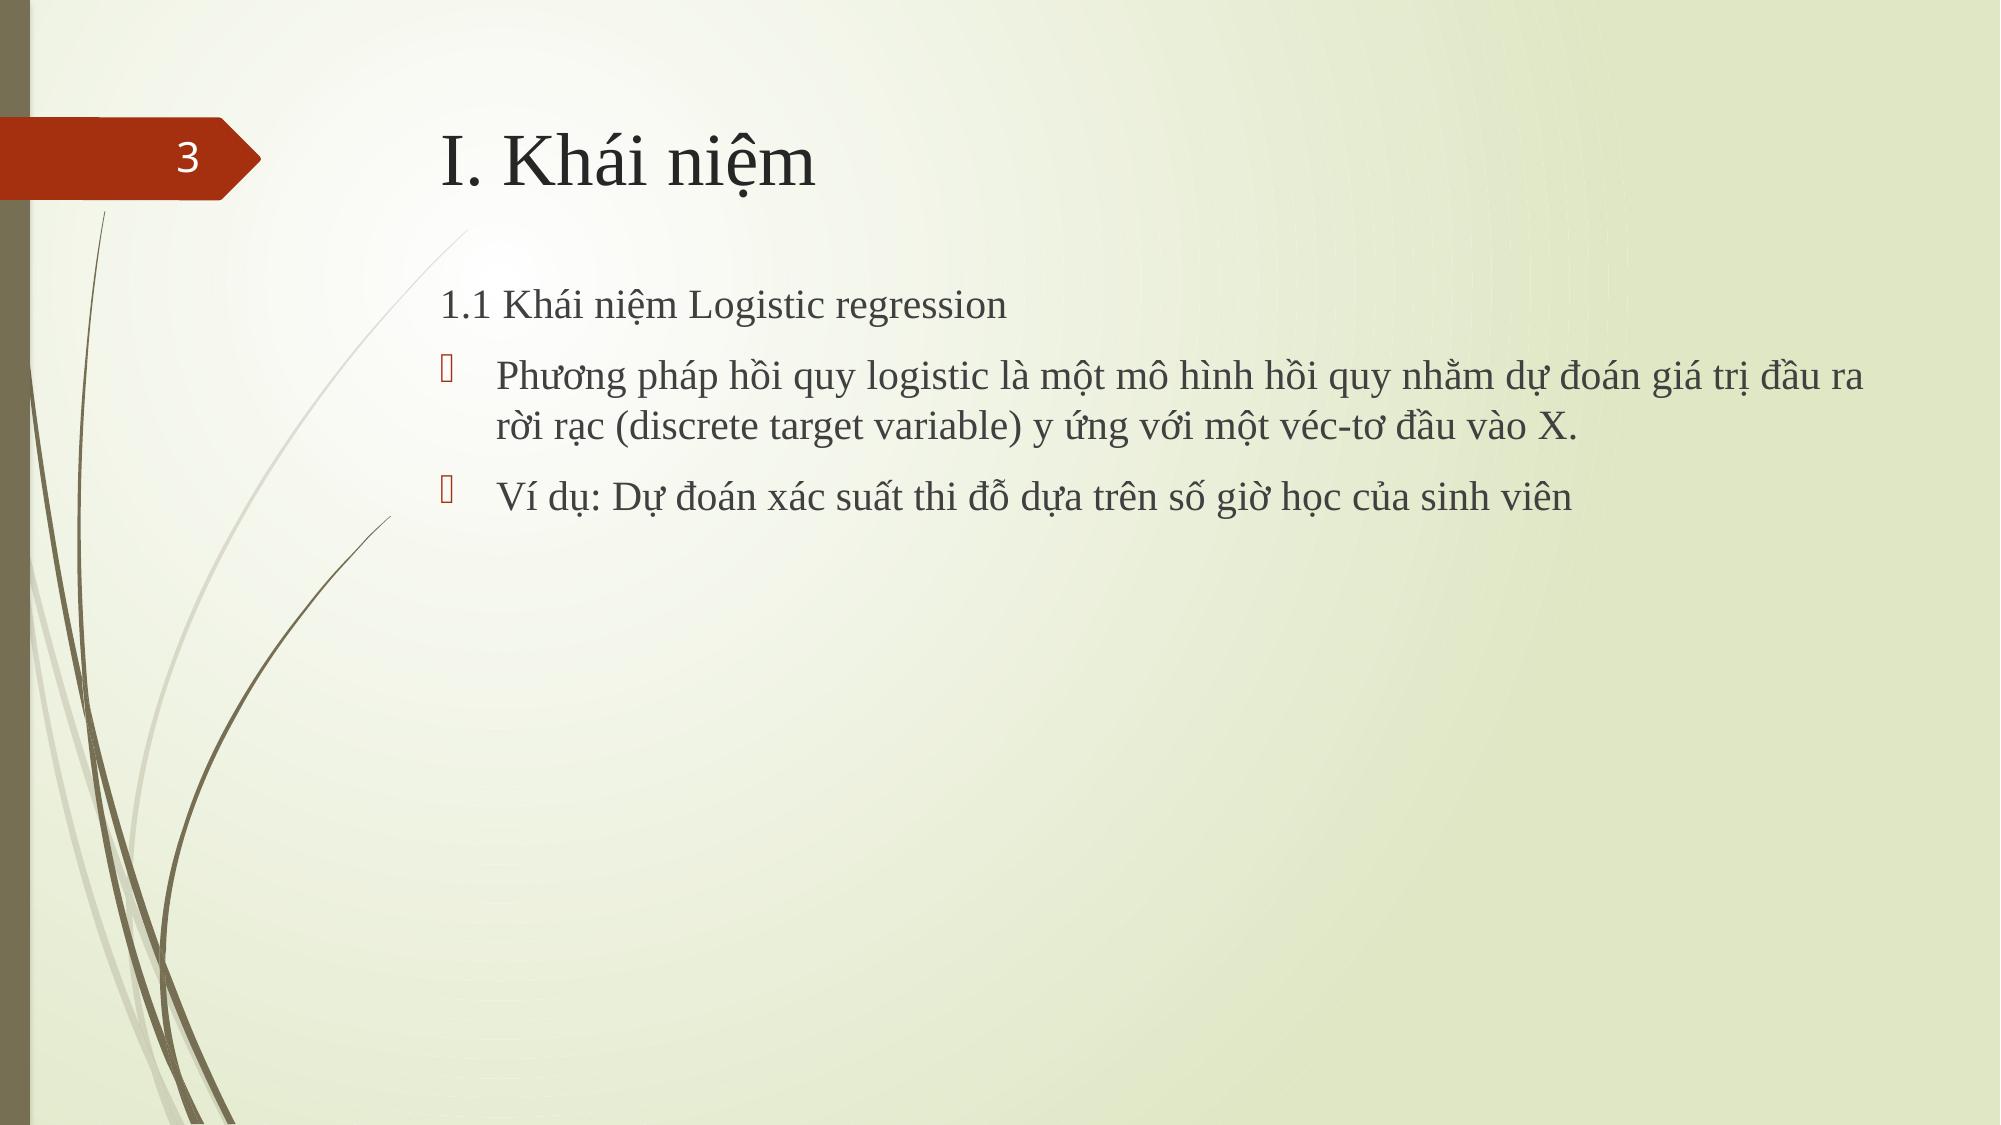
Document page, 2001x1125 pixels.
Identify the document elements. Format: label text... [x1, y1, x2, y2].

slide_number 3 [87, 129, 216, 190]
list 1.1 Khái niệm Logistic regression Phương pháp hồi quy logistic là một mô hình hồi quy nhằm dự đoán giá trị đầu ra rời rạc (discrete target variable) y ứng với một véc-tơ đầu vào X. Ví dụ: Dự đoán xác suất thi đỗ dựa trên số giờ học của sinh viên [424, 269, 1888, 970]
title I. Khái niệm [425, 102, 1888, 269]
